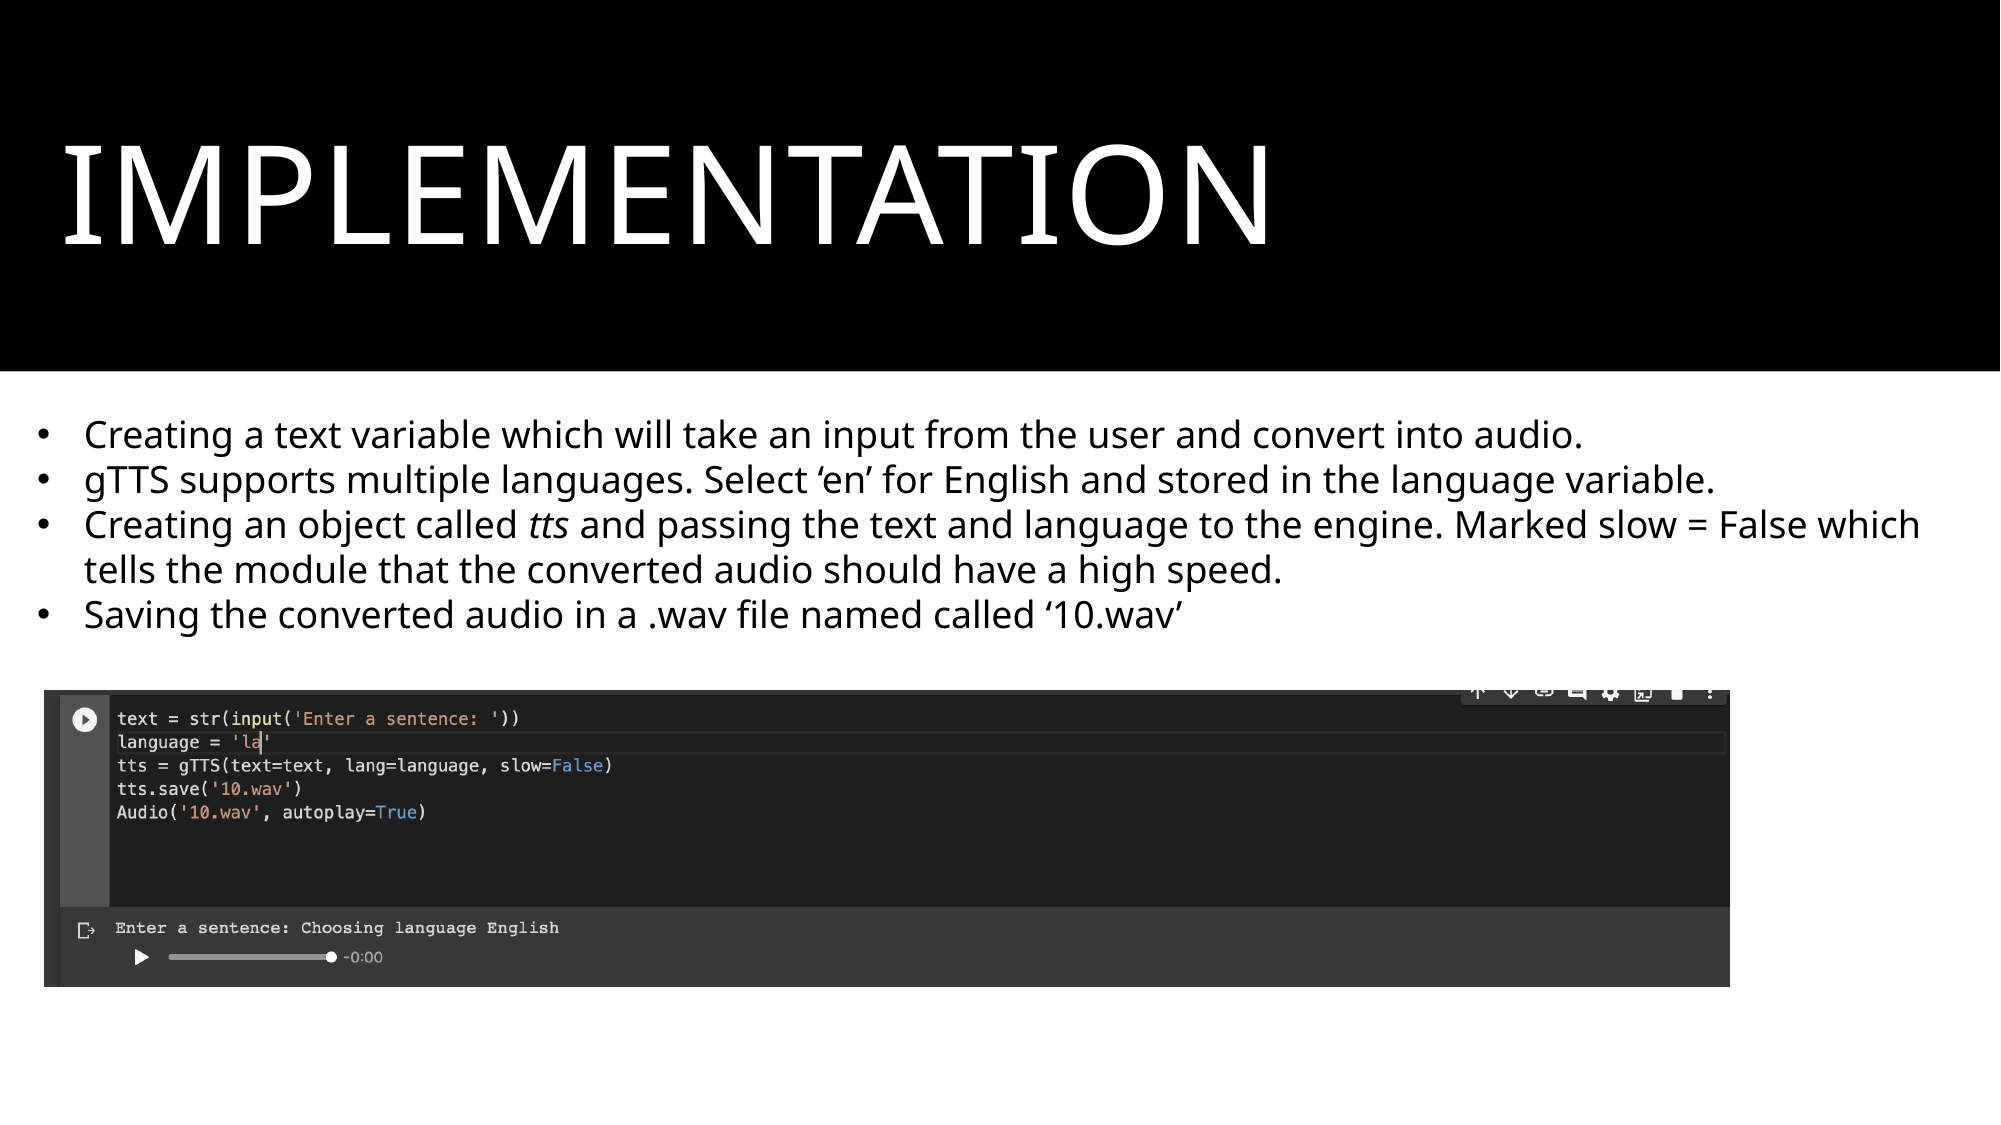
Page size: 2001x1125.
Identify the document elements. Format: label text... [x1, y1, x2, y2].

title implementation [44, 60, 1730, 340]
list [44, 690, 1730, 987]
text_box Creating a text variable which will take an input from the user and convert into audio. gTTS supports multiple languages. Select ‘en’ for English and stored in the language variable. Creating an object called tts and passing the text and language to the engine. Marked slow = False which tells the module that the converted audio should have a high speed. Saving the converted audio in a .wav file named called ‘10.wav’ [22, 403, 1978, 688]
